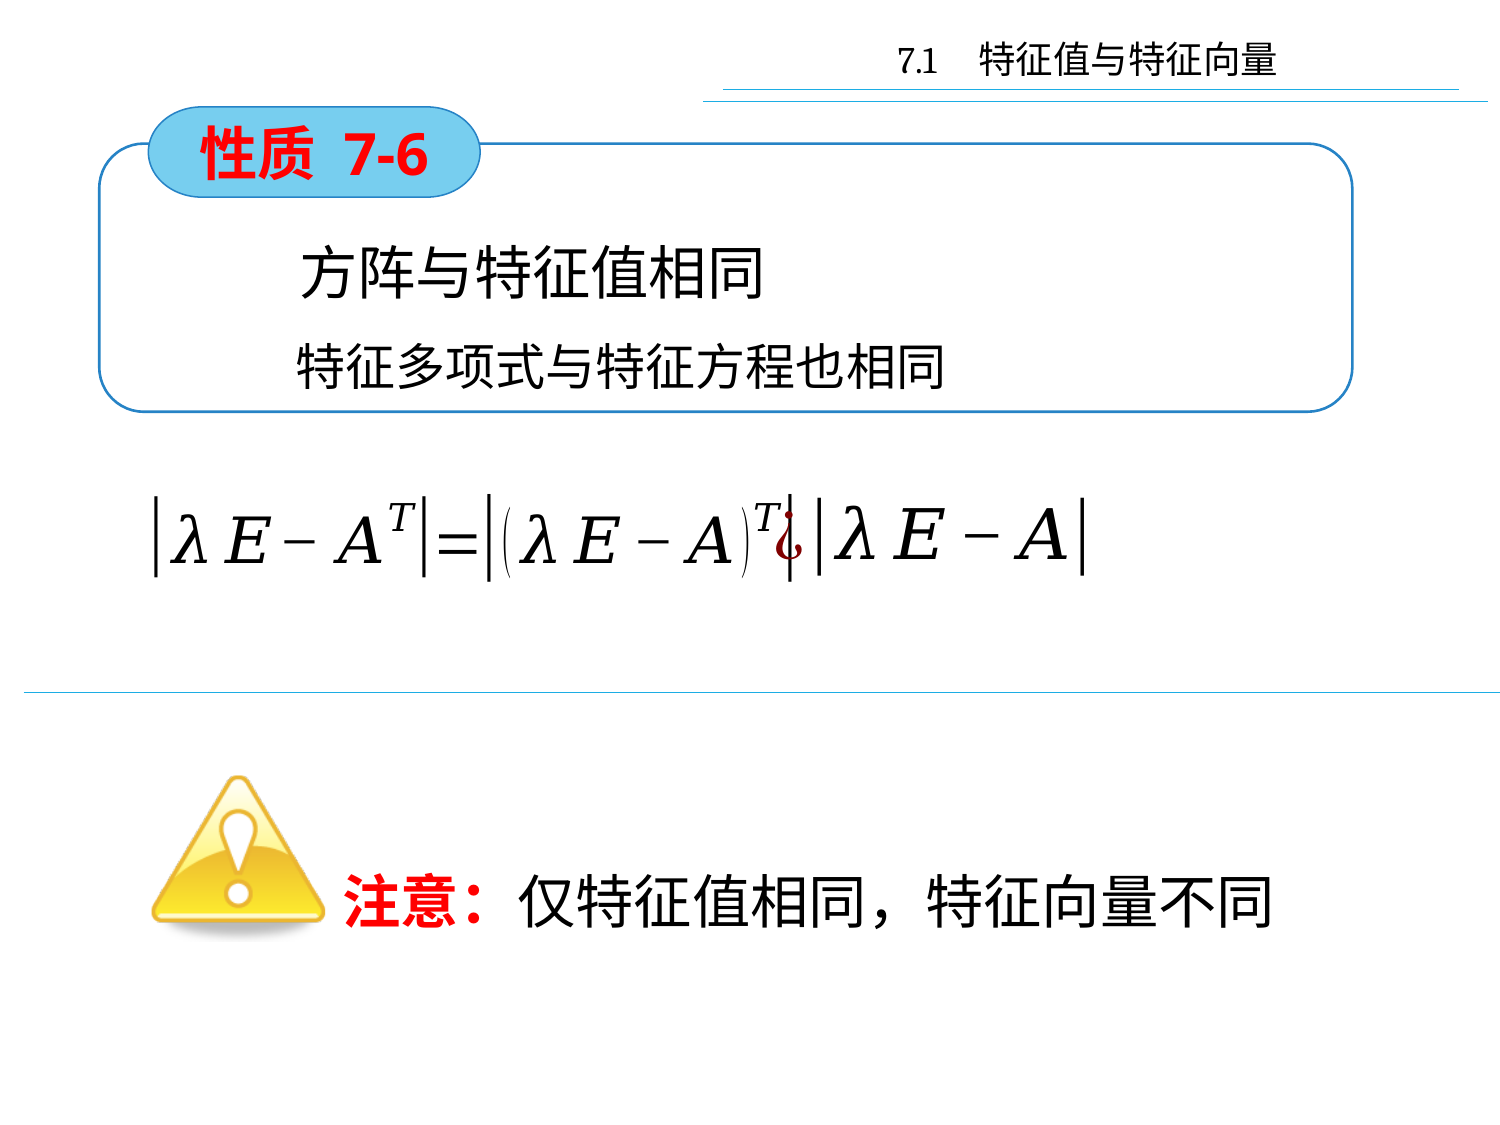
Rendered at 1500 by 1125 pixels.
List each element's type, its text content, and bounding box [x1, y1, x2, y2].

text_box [98, 106, 1353, 413]
picture [145, 755, 332, 942]
text_box 注意：仅特征值相同，特征向量不同 [336, 822, 1334, 942]
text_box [702, 28, 1489, 102]
